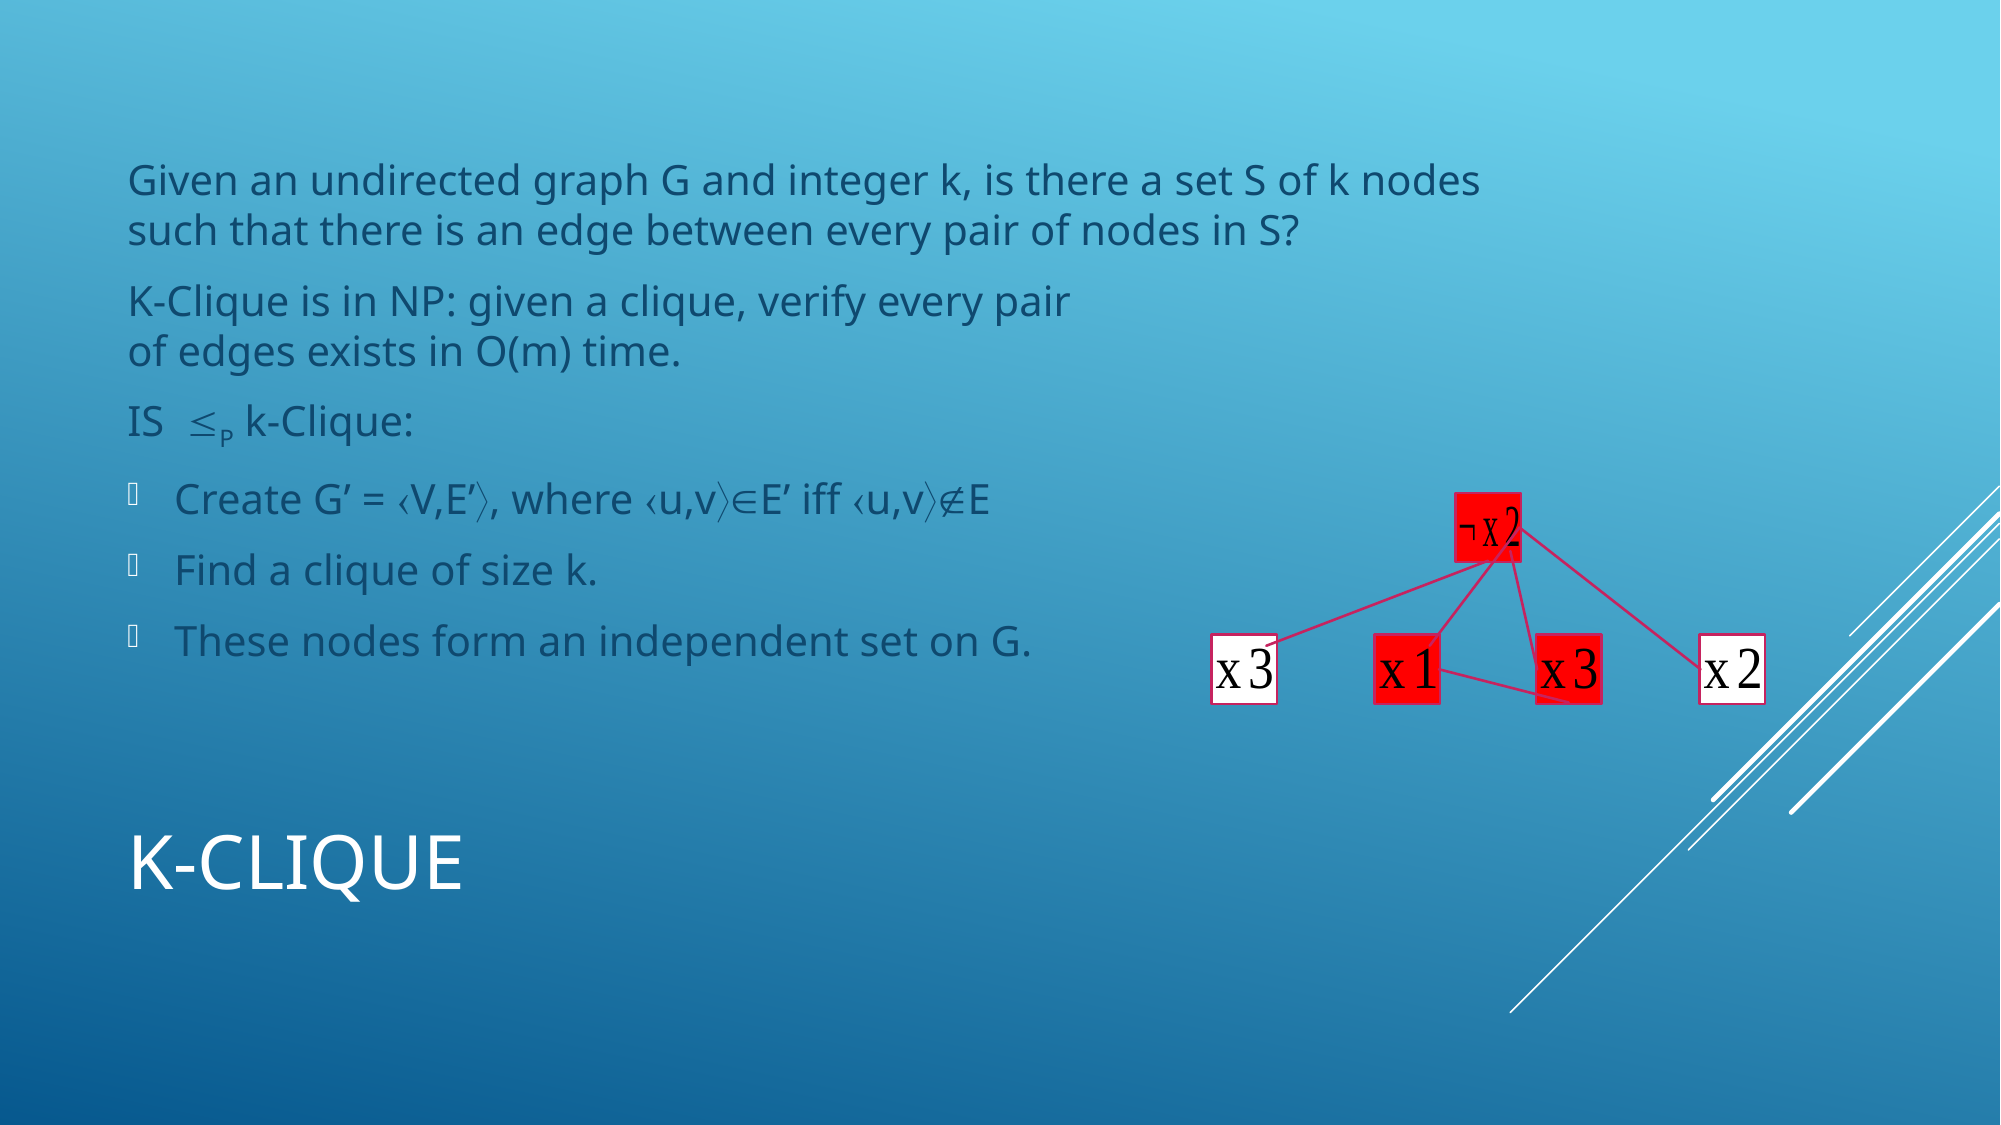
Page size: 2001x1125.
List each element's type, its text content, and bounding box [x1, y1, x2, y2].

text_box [1519, 527, 1711, 647]
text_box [1457, 550, 1466, 647]
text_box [1510, 550, 1519, 647]
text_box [1266, 527, 1457, 647]
list Given an undirected graph G and integer k, is there a set S of k nodes such that there is an edge between every pair of nodes in S? K-Clique is in NP: given a clique, verify every pair of edges exists in O(m) time. IS P k-Clique: Create G’ = V,E’, where u,vE’ iff u,vE Find a clique of size k. These nodes form an independent set on G. [112, 112, 1513, 706]
title K-Clique [112, 736, 1513, 984]
